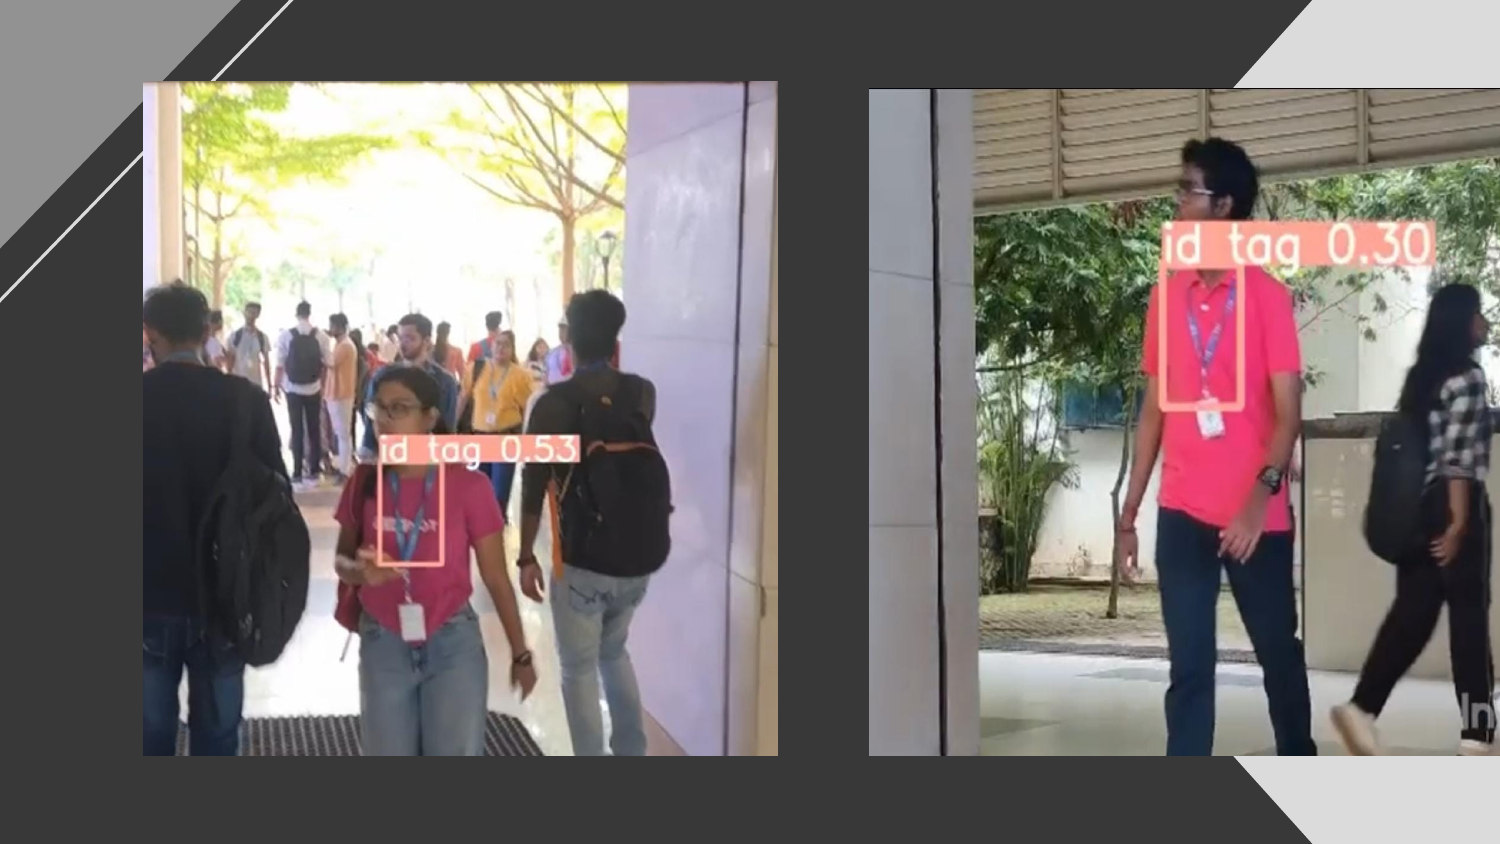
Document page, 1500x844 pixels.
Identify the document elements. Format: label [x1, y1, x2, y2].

picture [143, 81, 778, 757]
picture [869, 88, 1500, 757]
